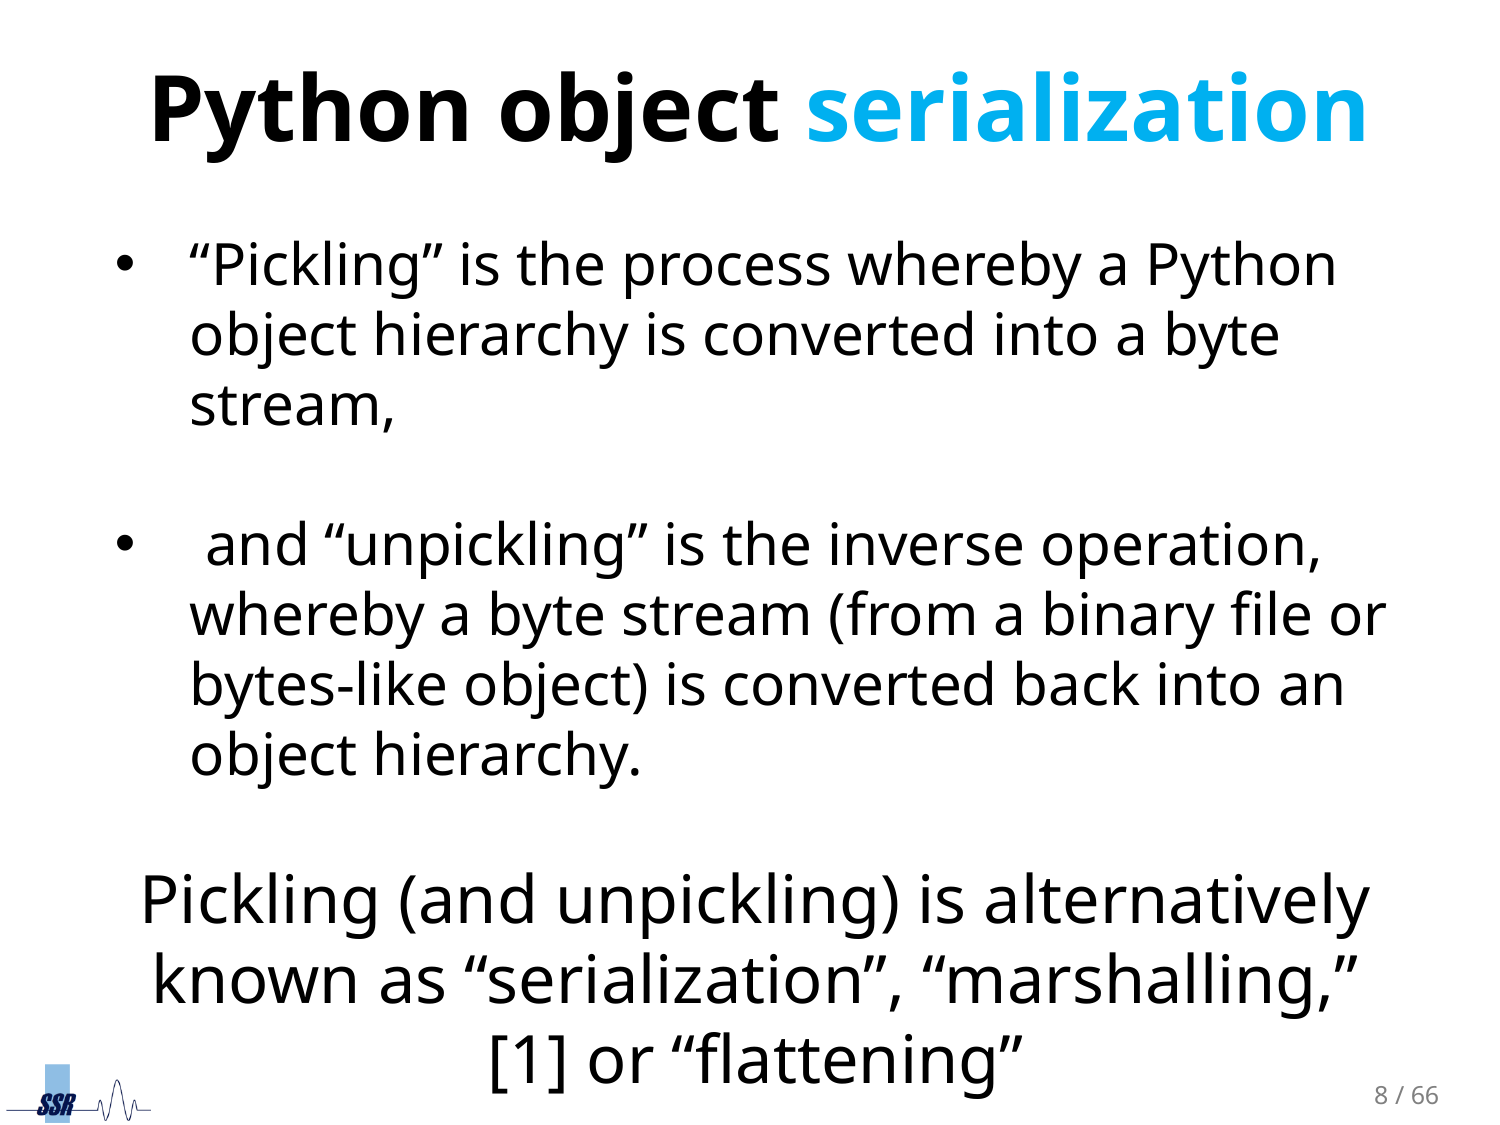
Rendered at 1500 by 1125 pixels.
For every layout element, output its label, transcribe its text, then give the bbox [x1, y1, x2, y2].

picture [1, 1062, 151, 1125]
text_box Python object serialization [122, 42, 1386, 168]
text_box “Pickling” is the process whereby a Python object hierarchy is converted into a byte stream, and “unpickling” is the inverse operation, whereby a byte stream (from a binary file or bytes-like object) is converted back into an object hierarchy. Pickling (and unpickling) is alternatively known as “serialization”, “marshalling,” [1] or “flattening” [100, 219, 1412, 1105]
